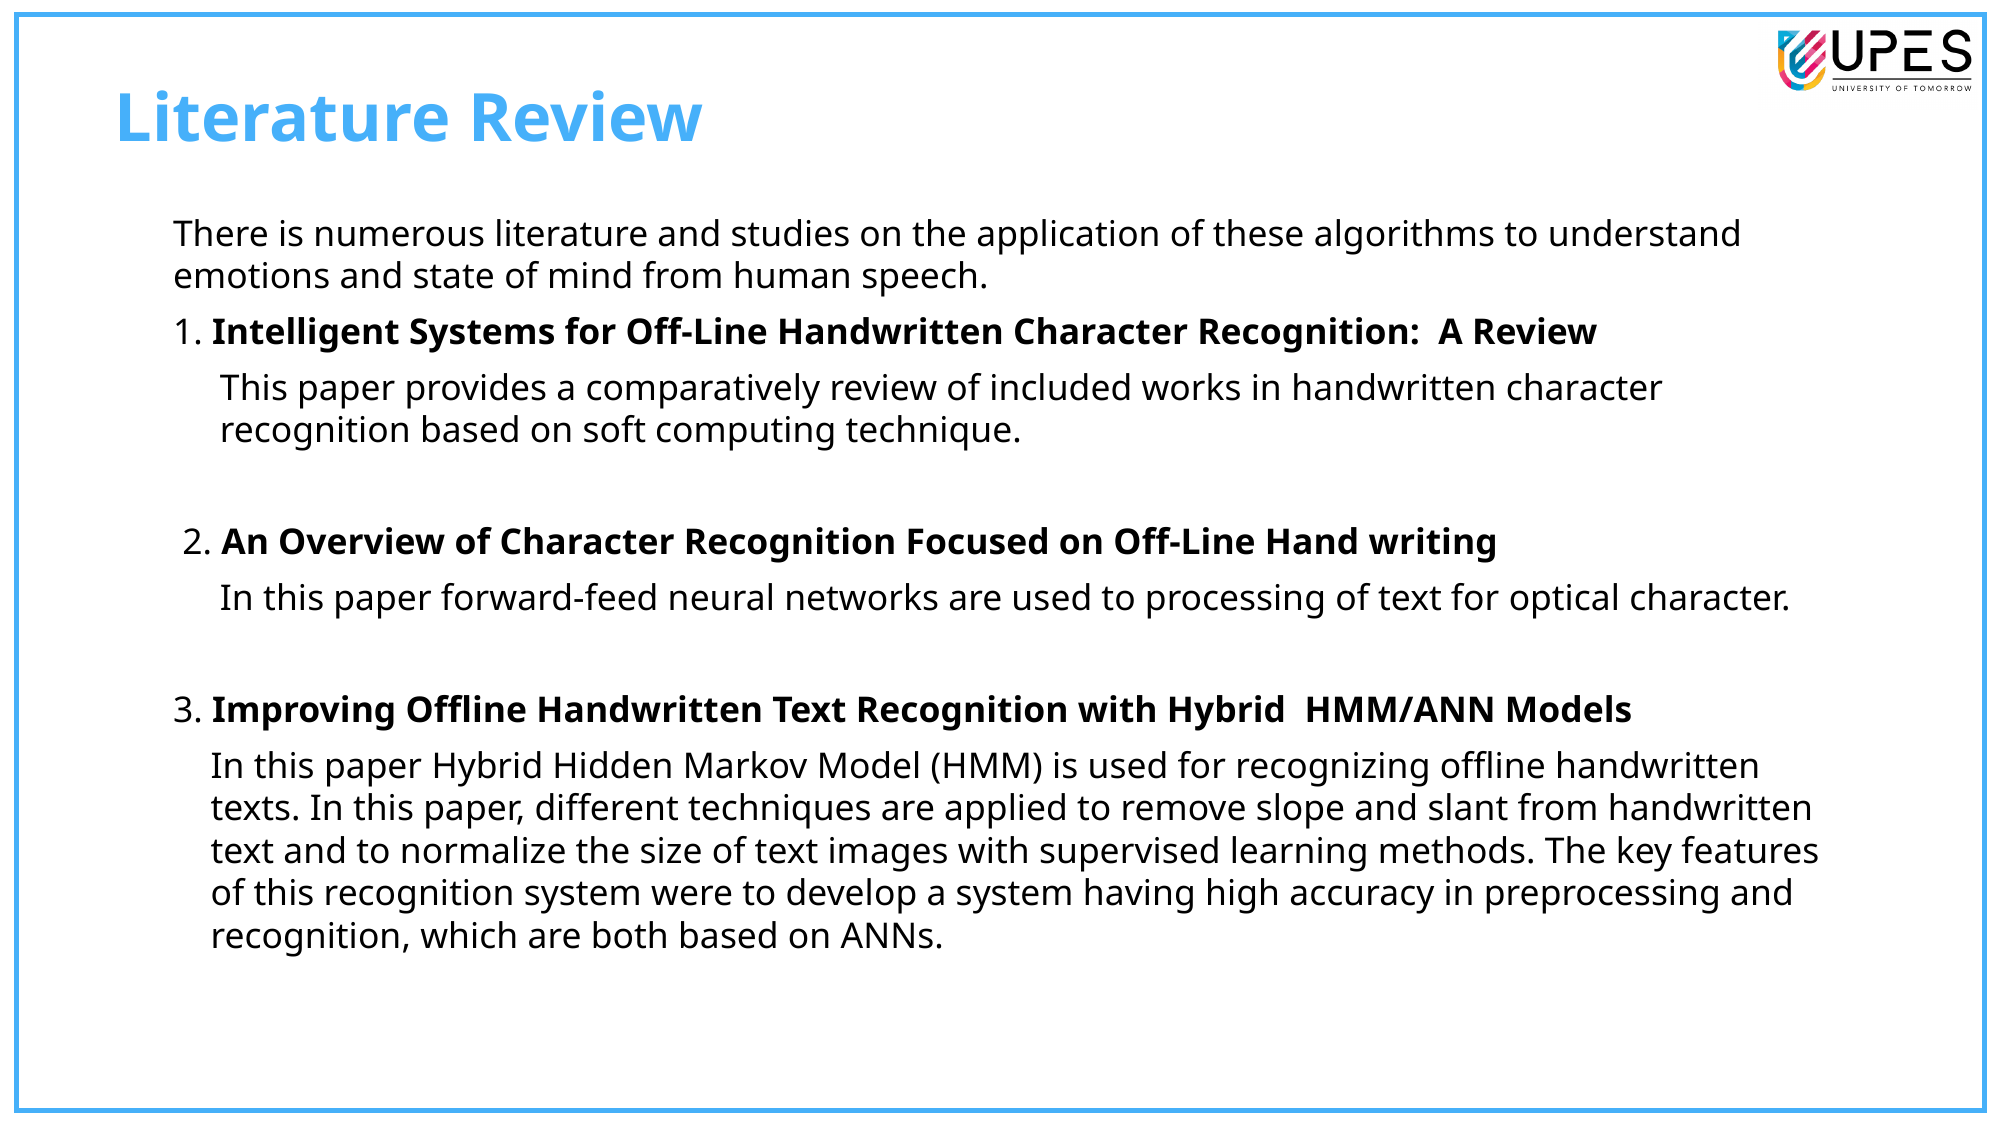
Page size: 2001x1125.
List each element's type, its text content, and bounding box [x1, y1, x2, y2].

text_box Literature Review [99, 67, 1335, 163]
text_box There is numerous literature and studies on the application of these algorithms to understand emotions and state of mind from human speech. 1. Intelligent Systems for Off-Line Handwritten Character Recognition: A Review This paper provides a comparatively review of included works in handwritten character recognition based on soft computing technique. 2. An Overview of Character Recognition Focused on Off-Line Hand writing In this paper forward-feed neural networks are used to processing of text for optical character. 3. Improving Offline Handwritten Text Recognition with Hybrid HMM/ANN Models In this paper Hybrid Hidden Markov Model (HMM) is used for recognizing offline handwritten texts. In this paper, different techniques are applied to remove slope and slant from handwritten text and to normalize the size of text images with supervised learning methods. The key features of this recognition system were to develop a system having high accuracy in preprocessing and recognition, which are both based on ANNs. [83, 203, 1860, 1016]
picture [1758, 20, 1978, 110]
